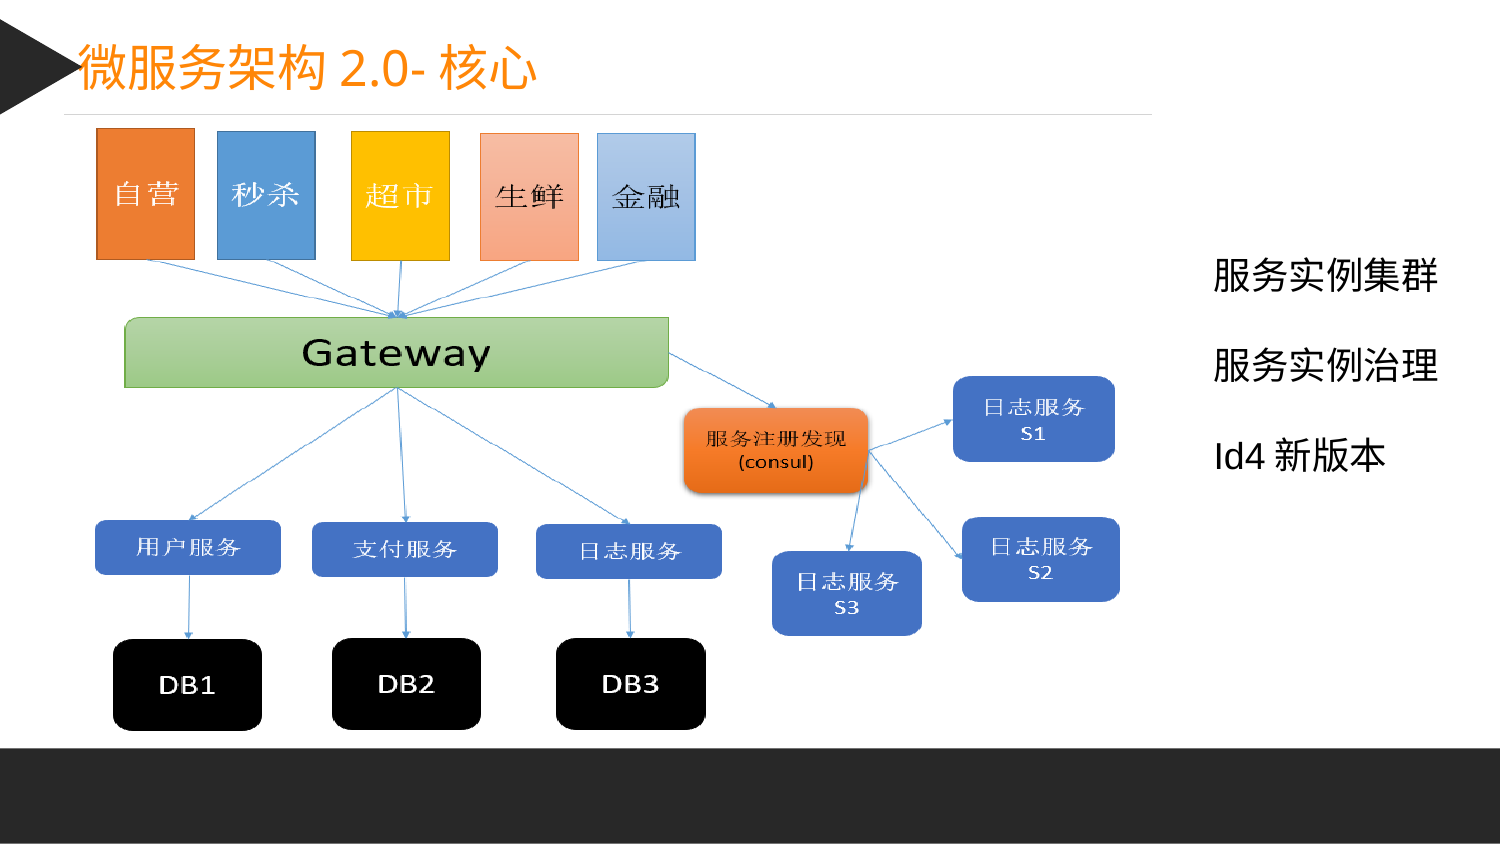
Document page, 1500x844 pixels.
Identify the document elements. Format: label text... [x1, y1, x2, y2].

text_box [0, 748, 1500, 844]
text_box 微服务架构2.0-核心 [63, 29, 554, 104]
text_box [0, 19, 83, 115]
text_box 服务实例集群 服务实例治理 Id4新版本 [1198, 244, 1459, 485]
picture [64, 114, 1152, 739]
